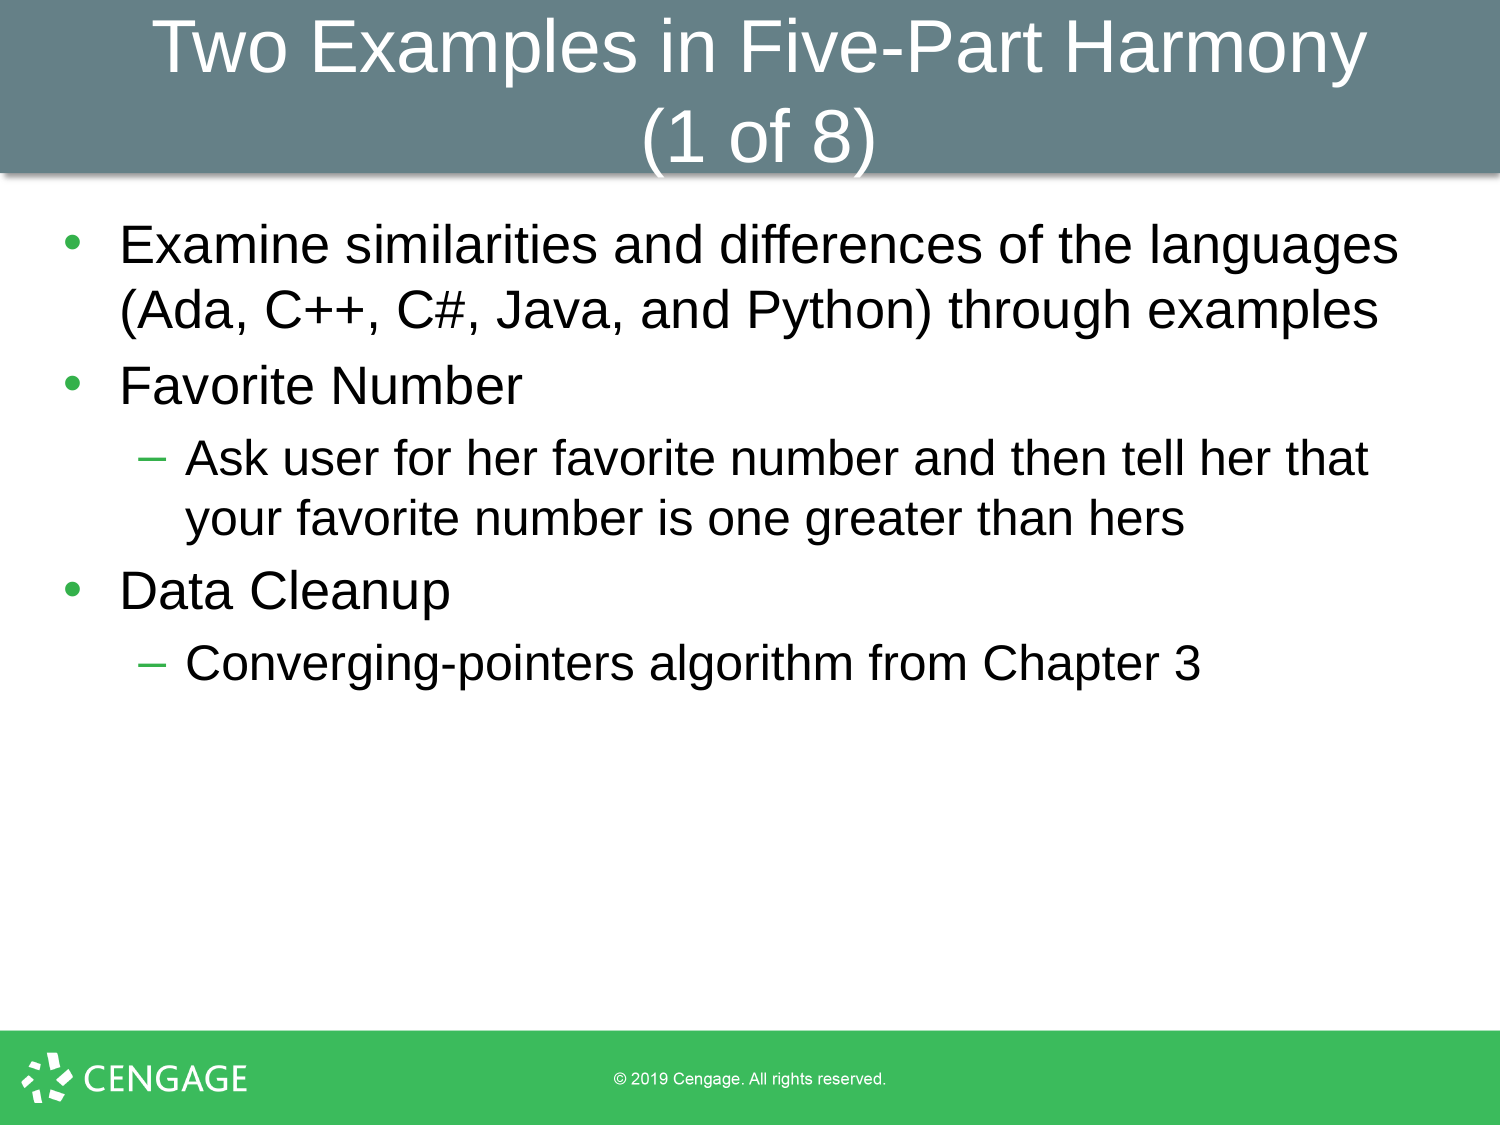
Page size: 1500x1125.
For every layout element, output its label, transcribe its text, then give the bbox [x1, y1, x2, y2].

picture [0, 0, 1500, 1125]
title Two Examples in Five-Part Harmony (1 of 8) [101, 0, 1418, 174]
list Examine similarities and differences of the languages (Ada, C++, C#, Java, and Python) through examples Favorite Number Ask user for her favorite number and then tell her that your favorite number is one greater than hers Data Cleanup Converging-pointers algorithm from Chapter 3 [48, 201, 1425, 1005]
